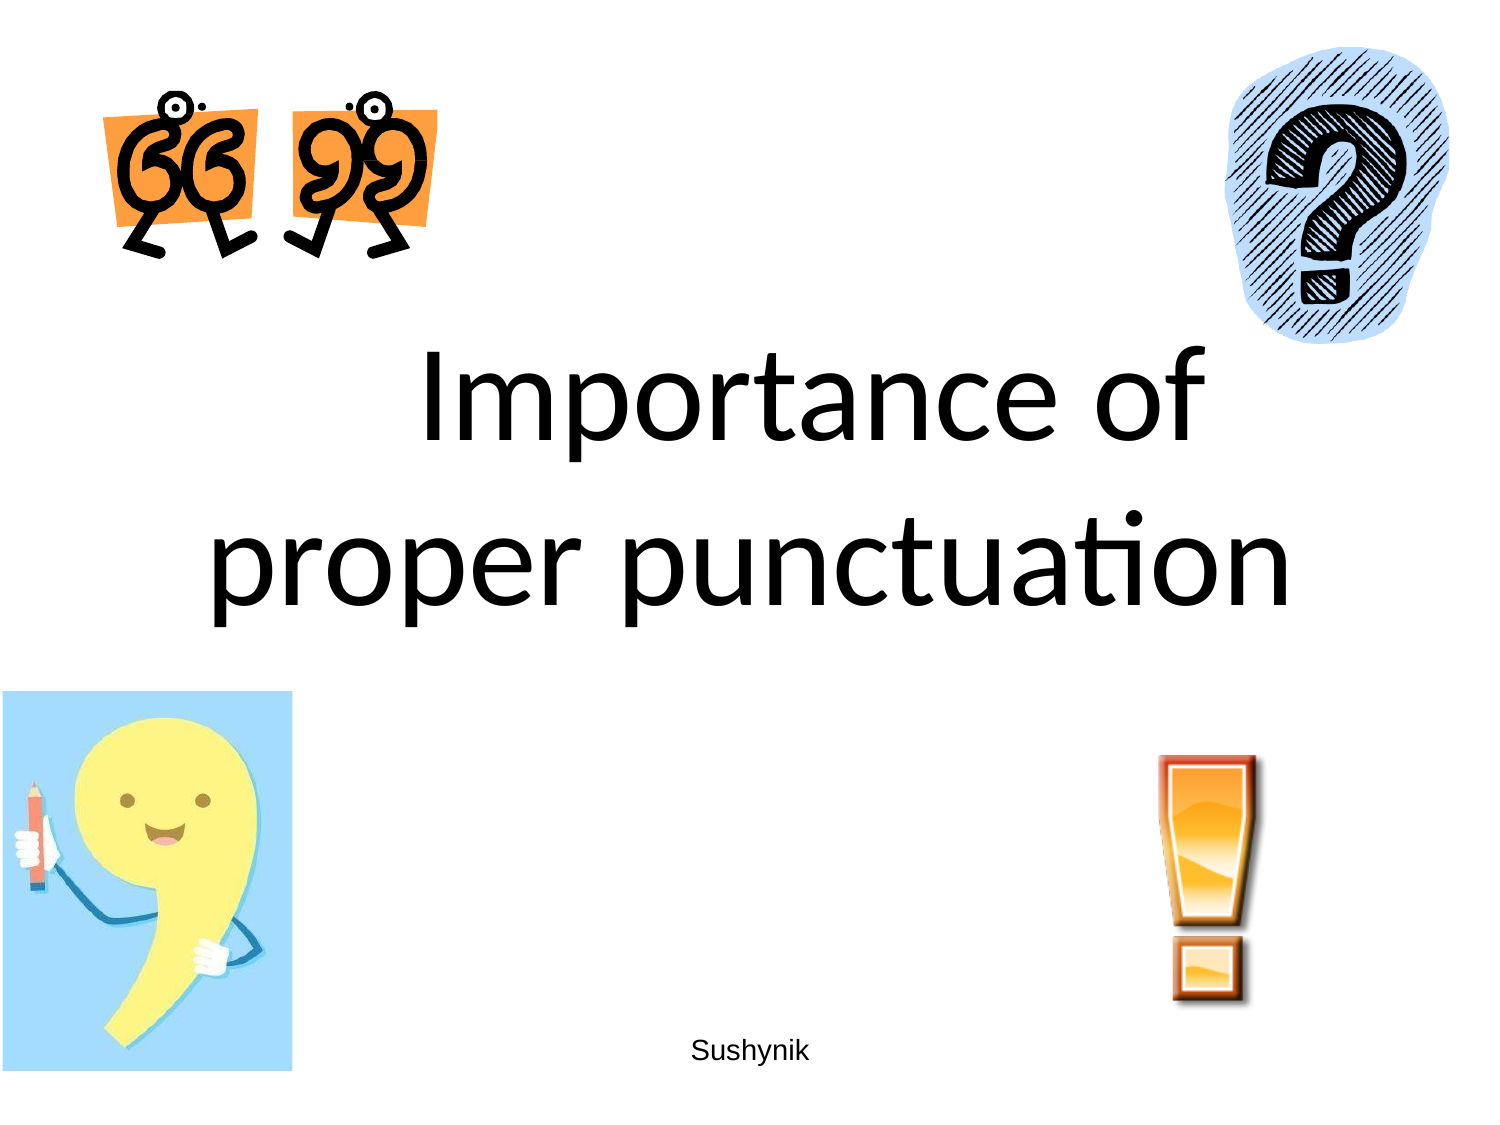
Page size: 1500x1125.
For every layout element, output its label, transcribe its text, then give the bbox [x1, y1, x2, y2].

title Importance of proper punctuation [174, 300, 1326, 633]
text_box [1224, 47, 1450, 344]
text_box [283, 90, 438, 260]
text_box [2, 691, 293, 1071]
text_box [1158, 754, 1268, 1011]
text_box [102, 90, 259, 260]
text_box Sushynik [688, 1031, 812, 1067]
